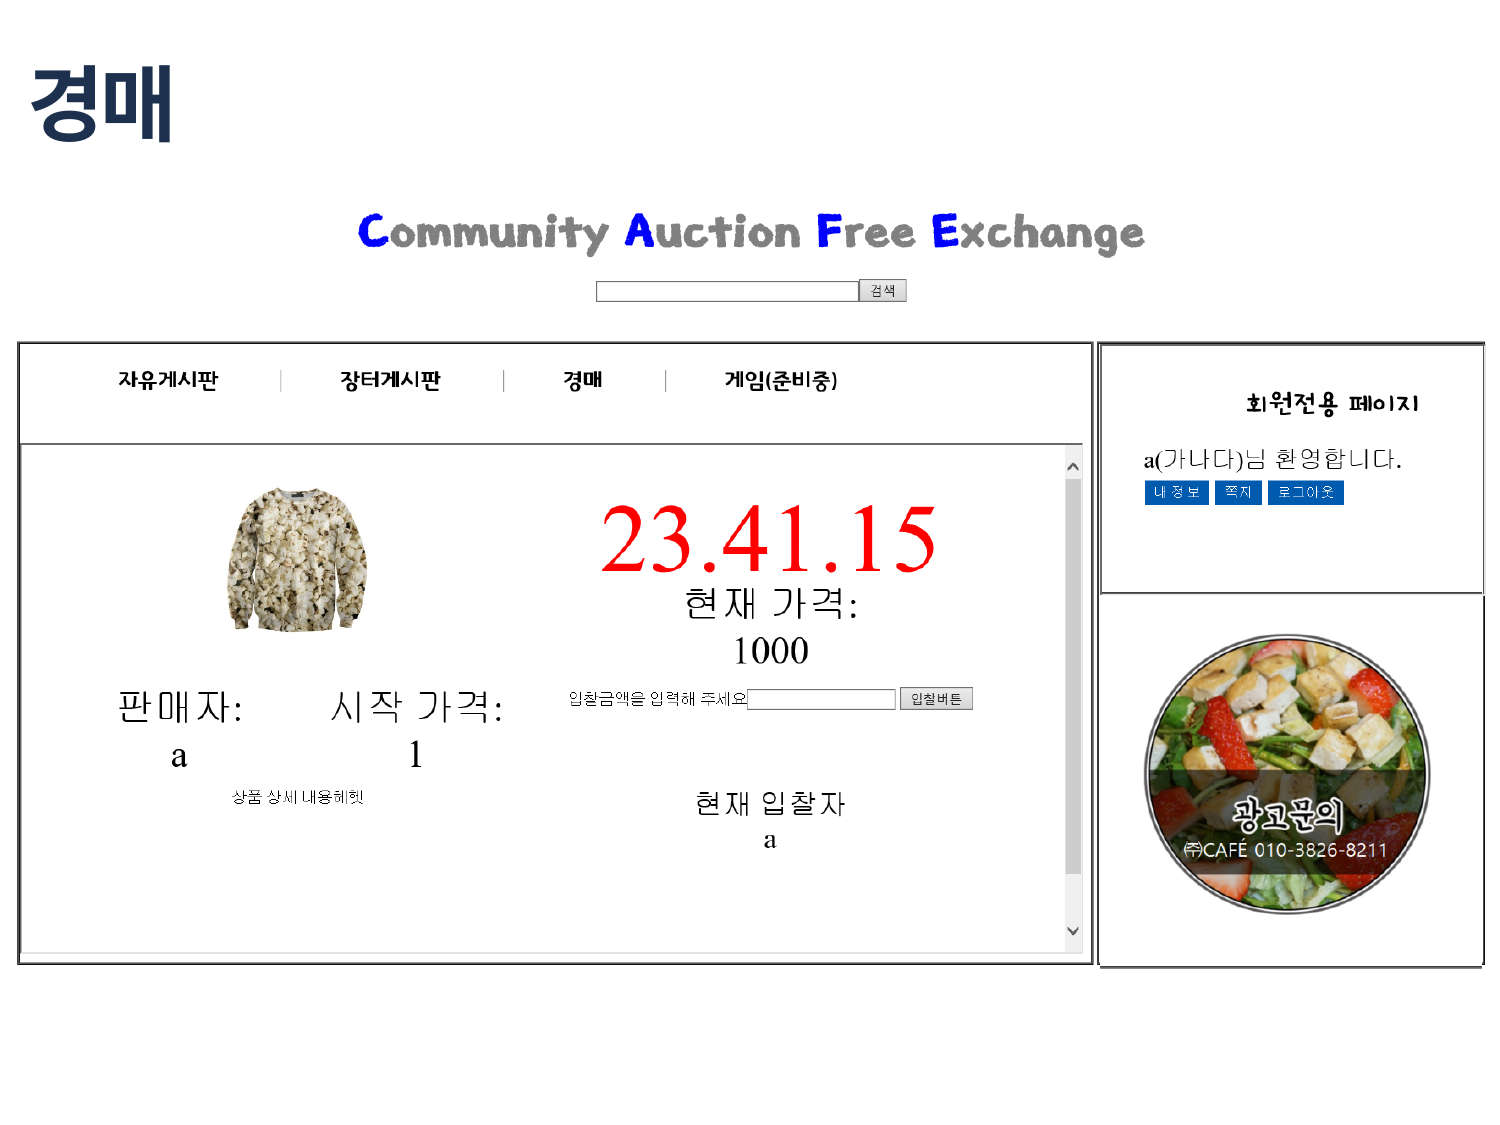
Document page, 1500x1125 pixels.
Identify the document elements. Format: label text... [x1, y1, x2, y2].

picture [0, 175, 1500, 974]
title 경매 [12, 28, 1409, 174]
